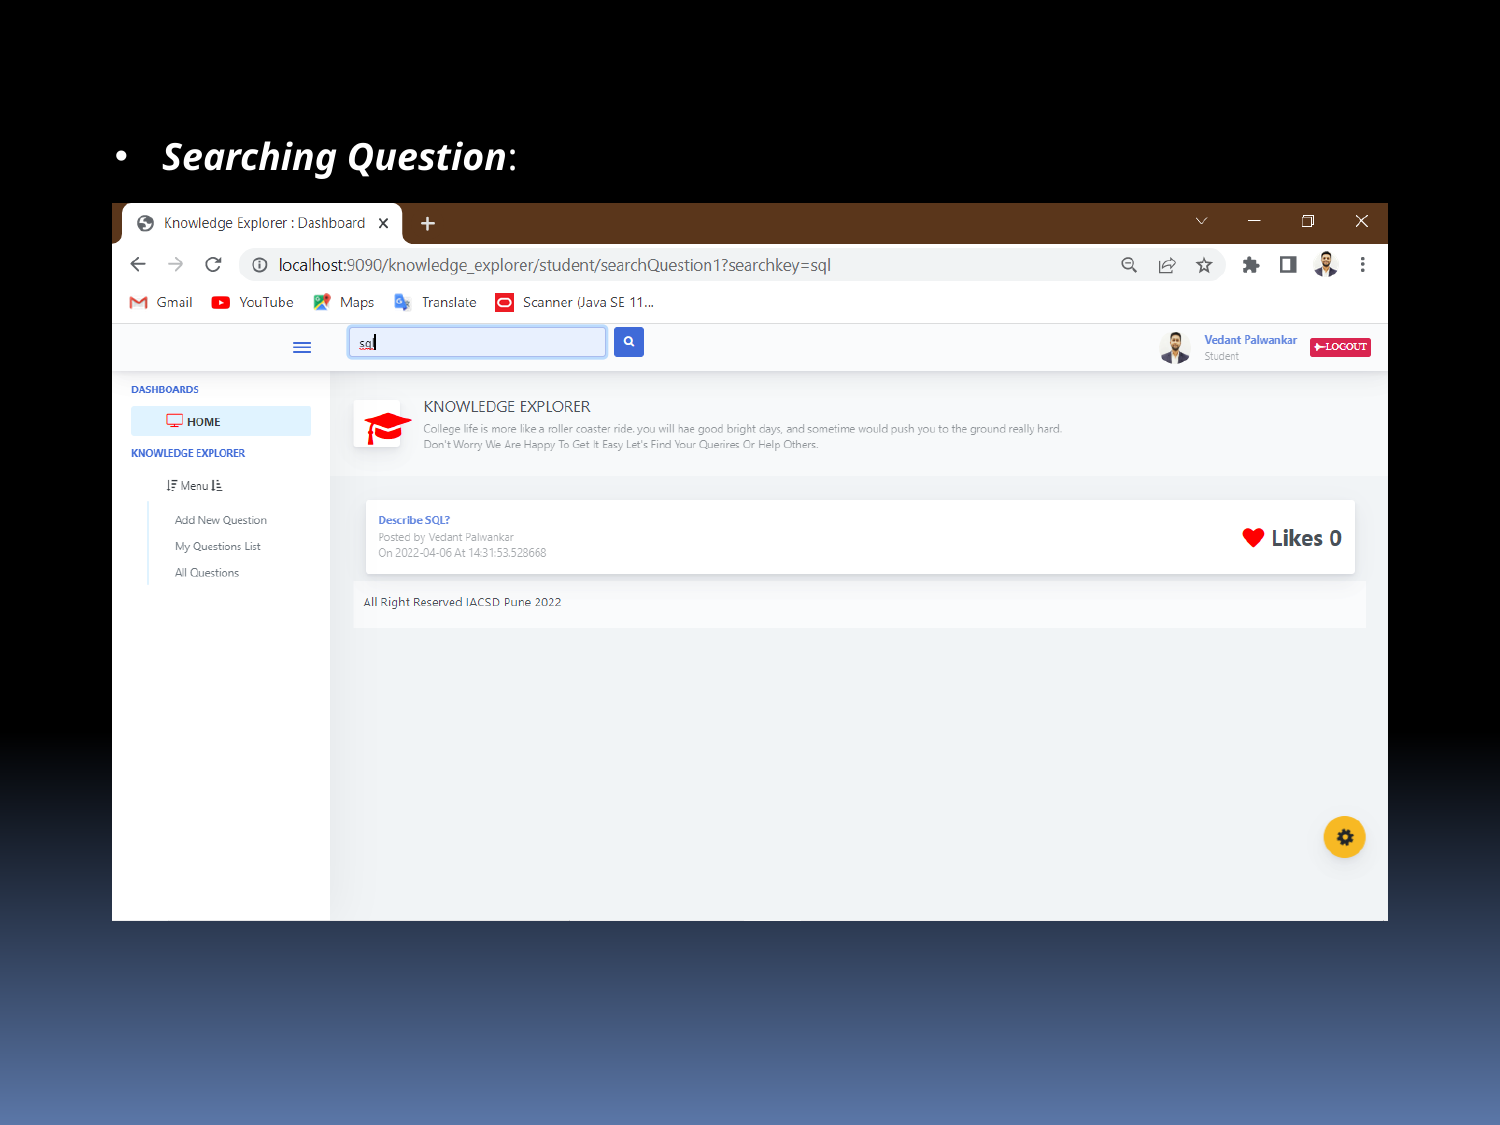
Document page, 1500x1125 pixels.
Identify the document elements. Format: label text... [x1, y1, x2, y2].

picture [111, 203, 1388, 922]
text_box Searching Question: [100, 125, 585, 186]
